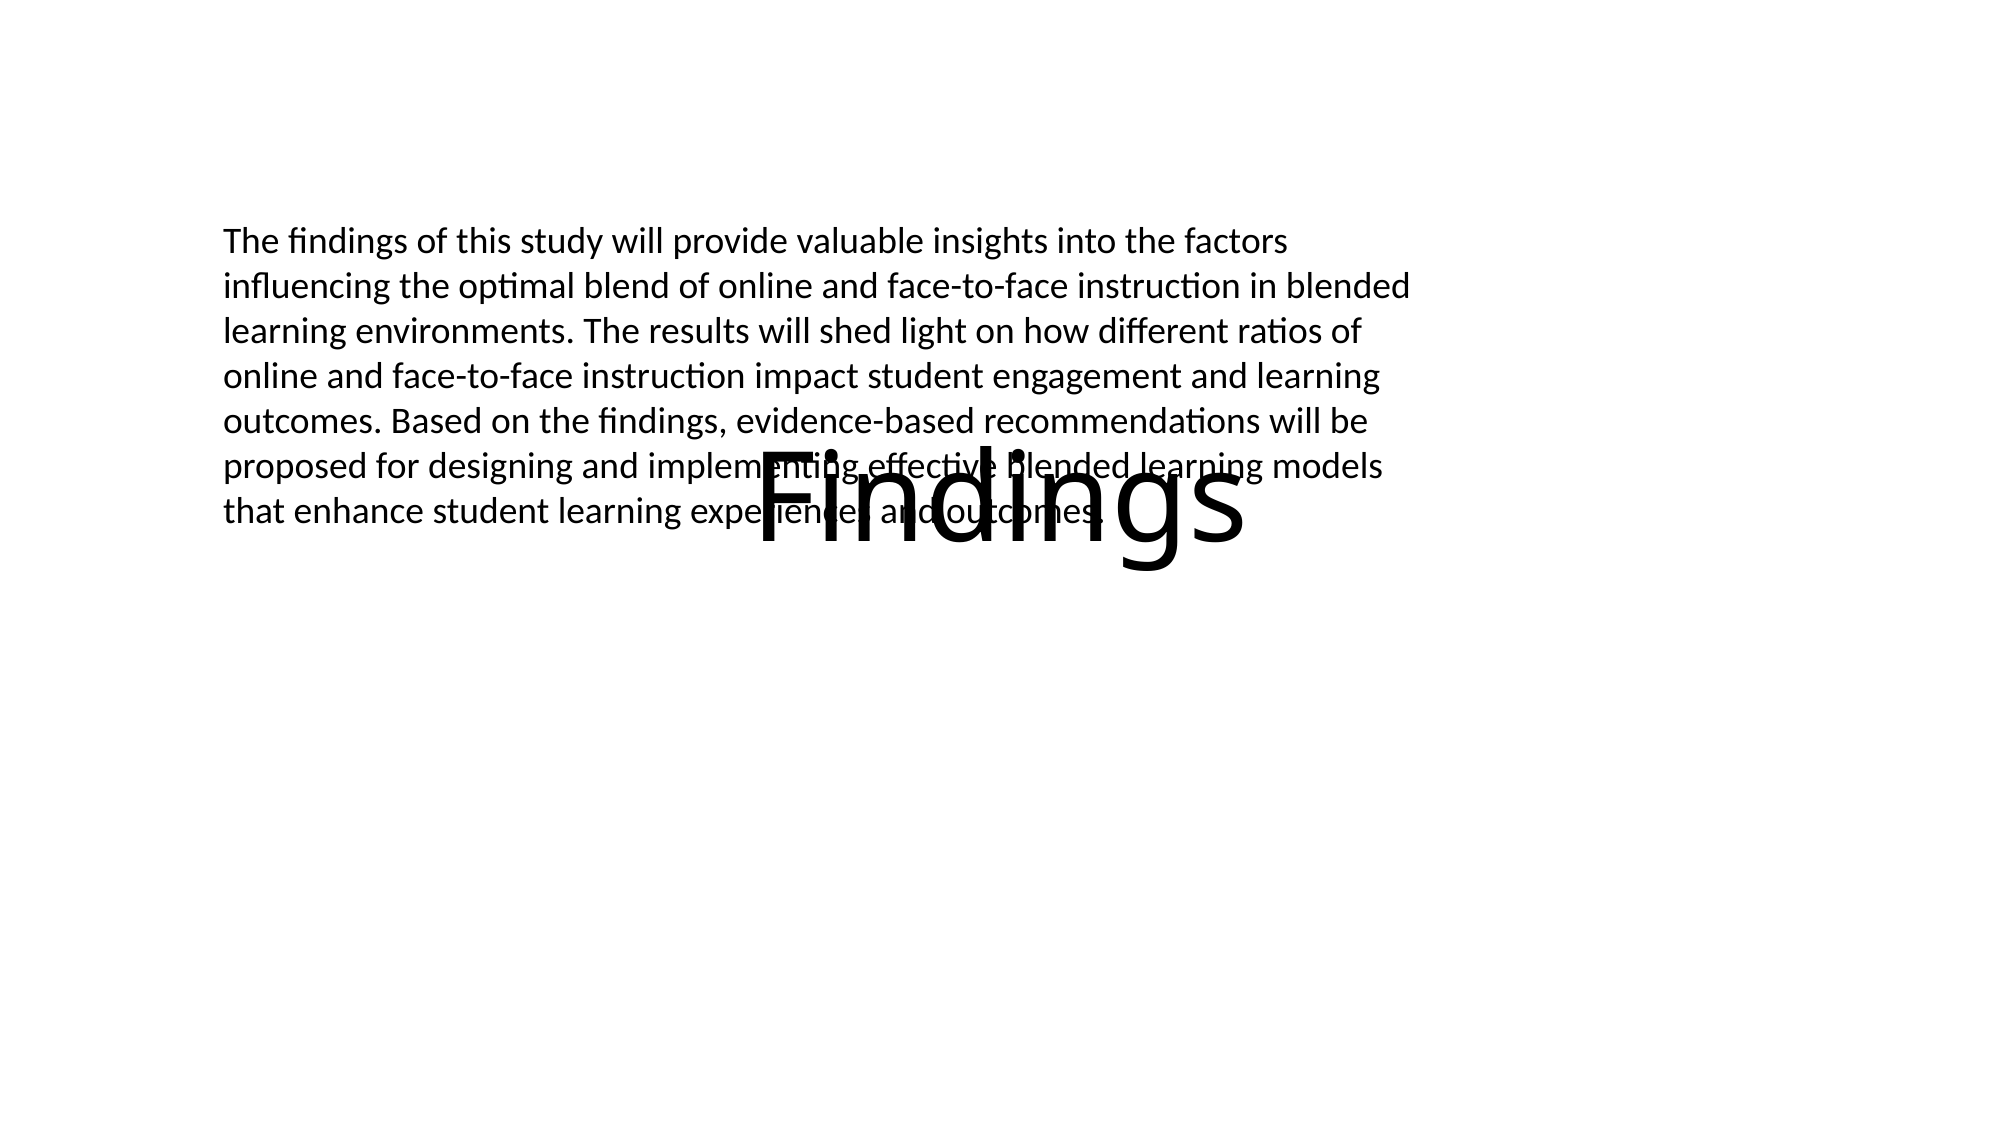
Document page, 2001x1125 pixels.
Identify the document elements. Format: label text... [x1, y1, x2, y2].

title Findings [249, 184, 1750, 576]
text_box The findings of this study will provide valuable insights into the factors influencing the optimal blend of online and face-to-face instruction in blended learning environments. The results will shed light on how different ratios of online and face-to-face instruction impact student engagement and learning outcomes. Based on the findings, evidence-based recommendations will be proposed for designing and implementing effective blended learning models that enhance student learning experiences and outcomes. [208, 208, 1459, 538]
